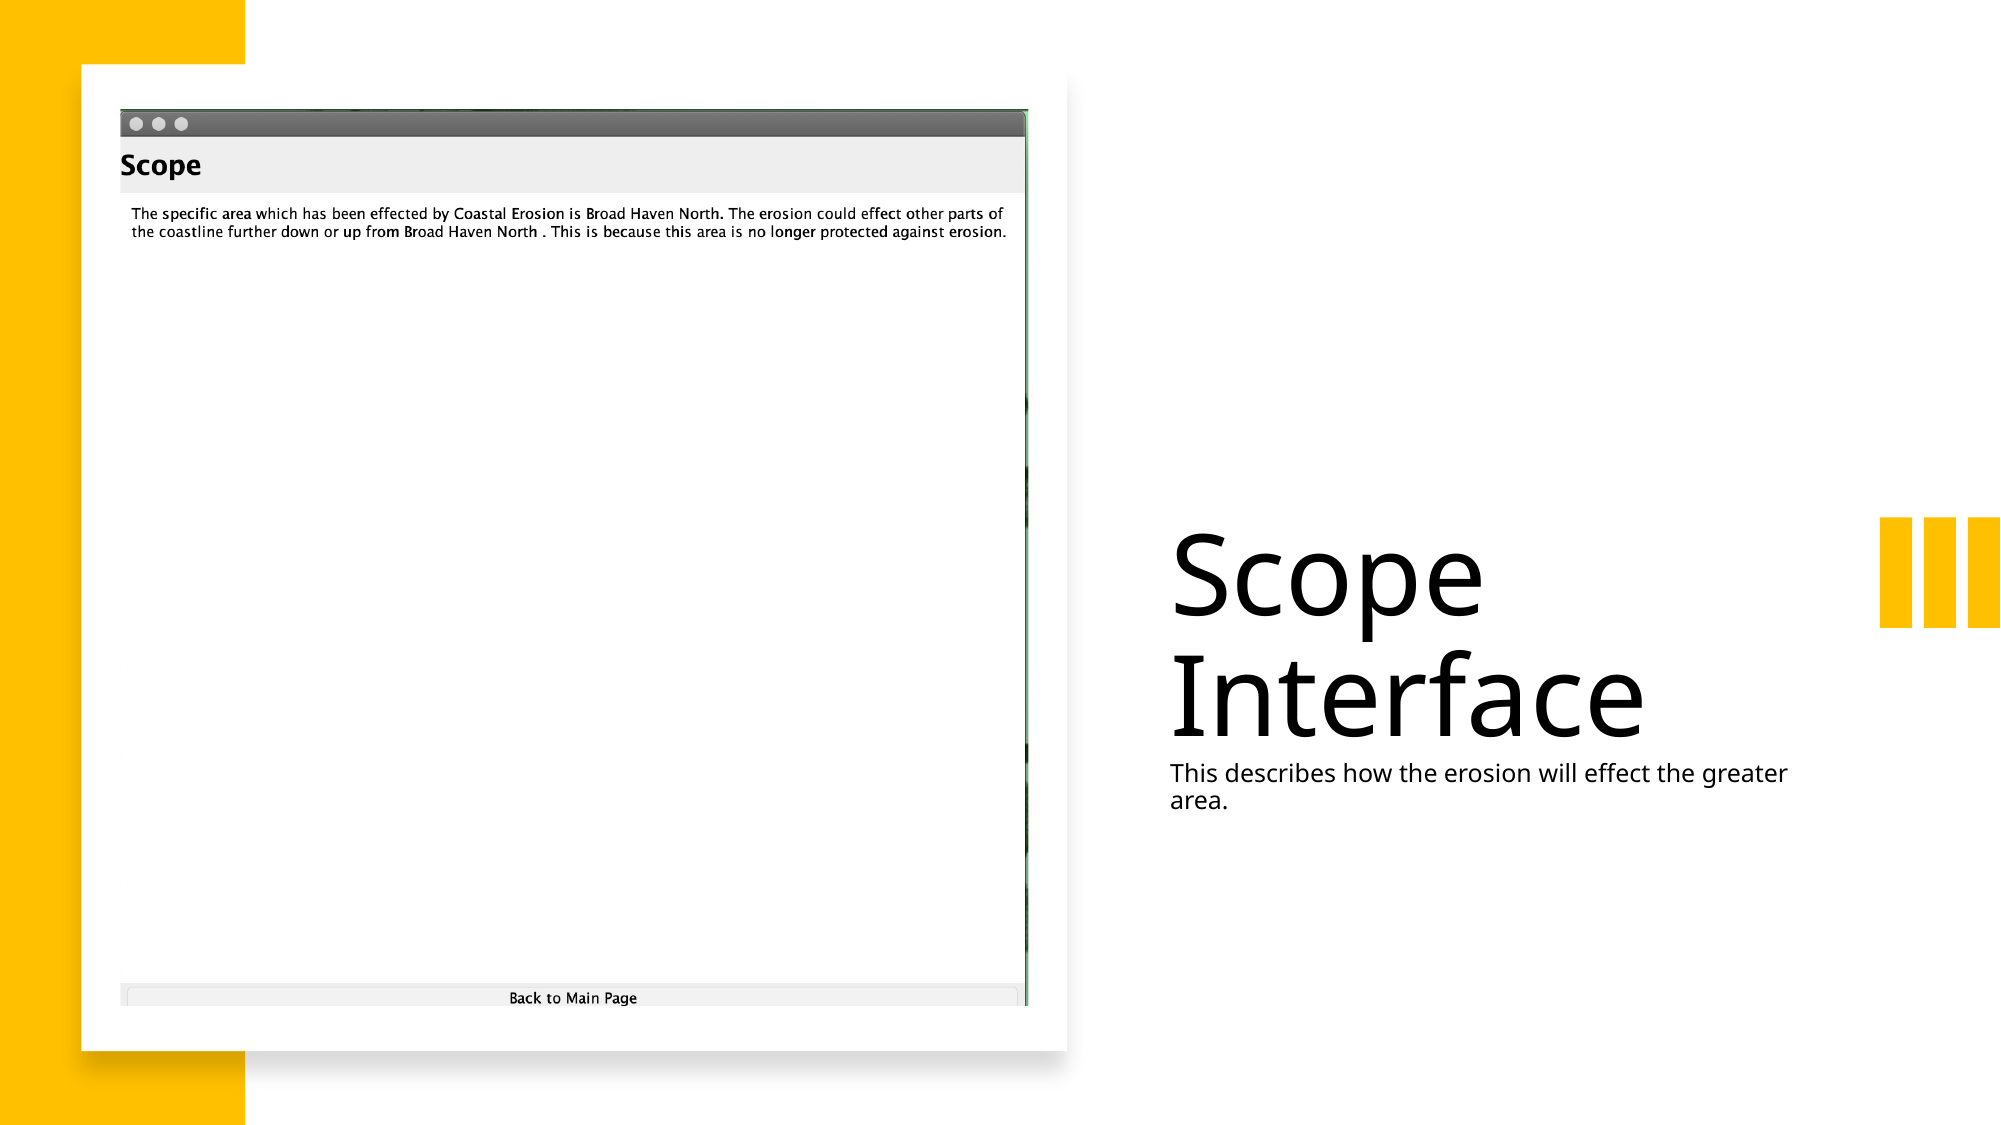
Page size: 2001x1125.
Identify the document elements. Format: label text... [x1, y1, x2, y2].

title Scope Interface This describes how the erosion will effect the greater area. [1155, 510, 1818, 903]
text_box [80, 63, 1068, 1052]
text_box [0, 0, 246, 1125]
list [120, 109, 1029, 1006]
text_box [1879, 517, 2000, 628]
text_box [246, 0, 2000, 1125]
